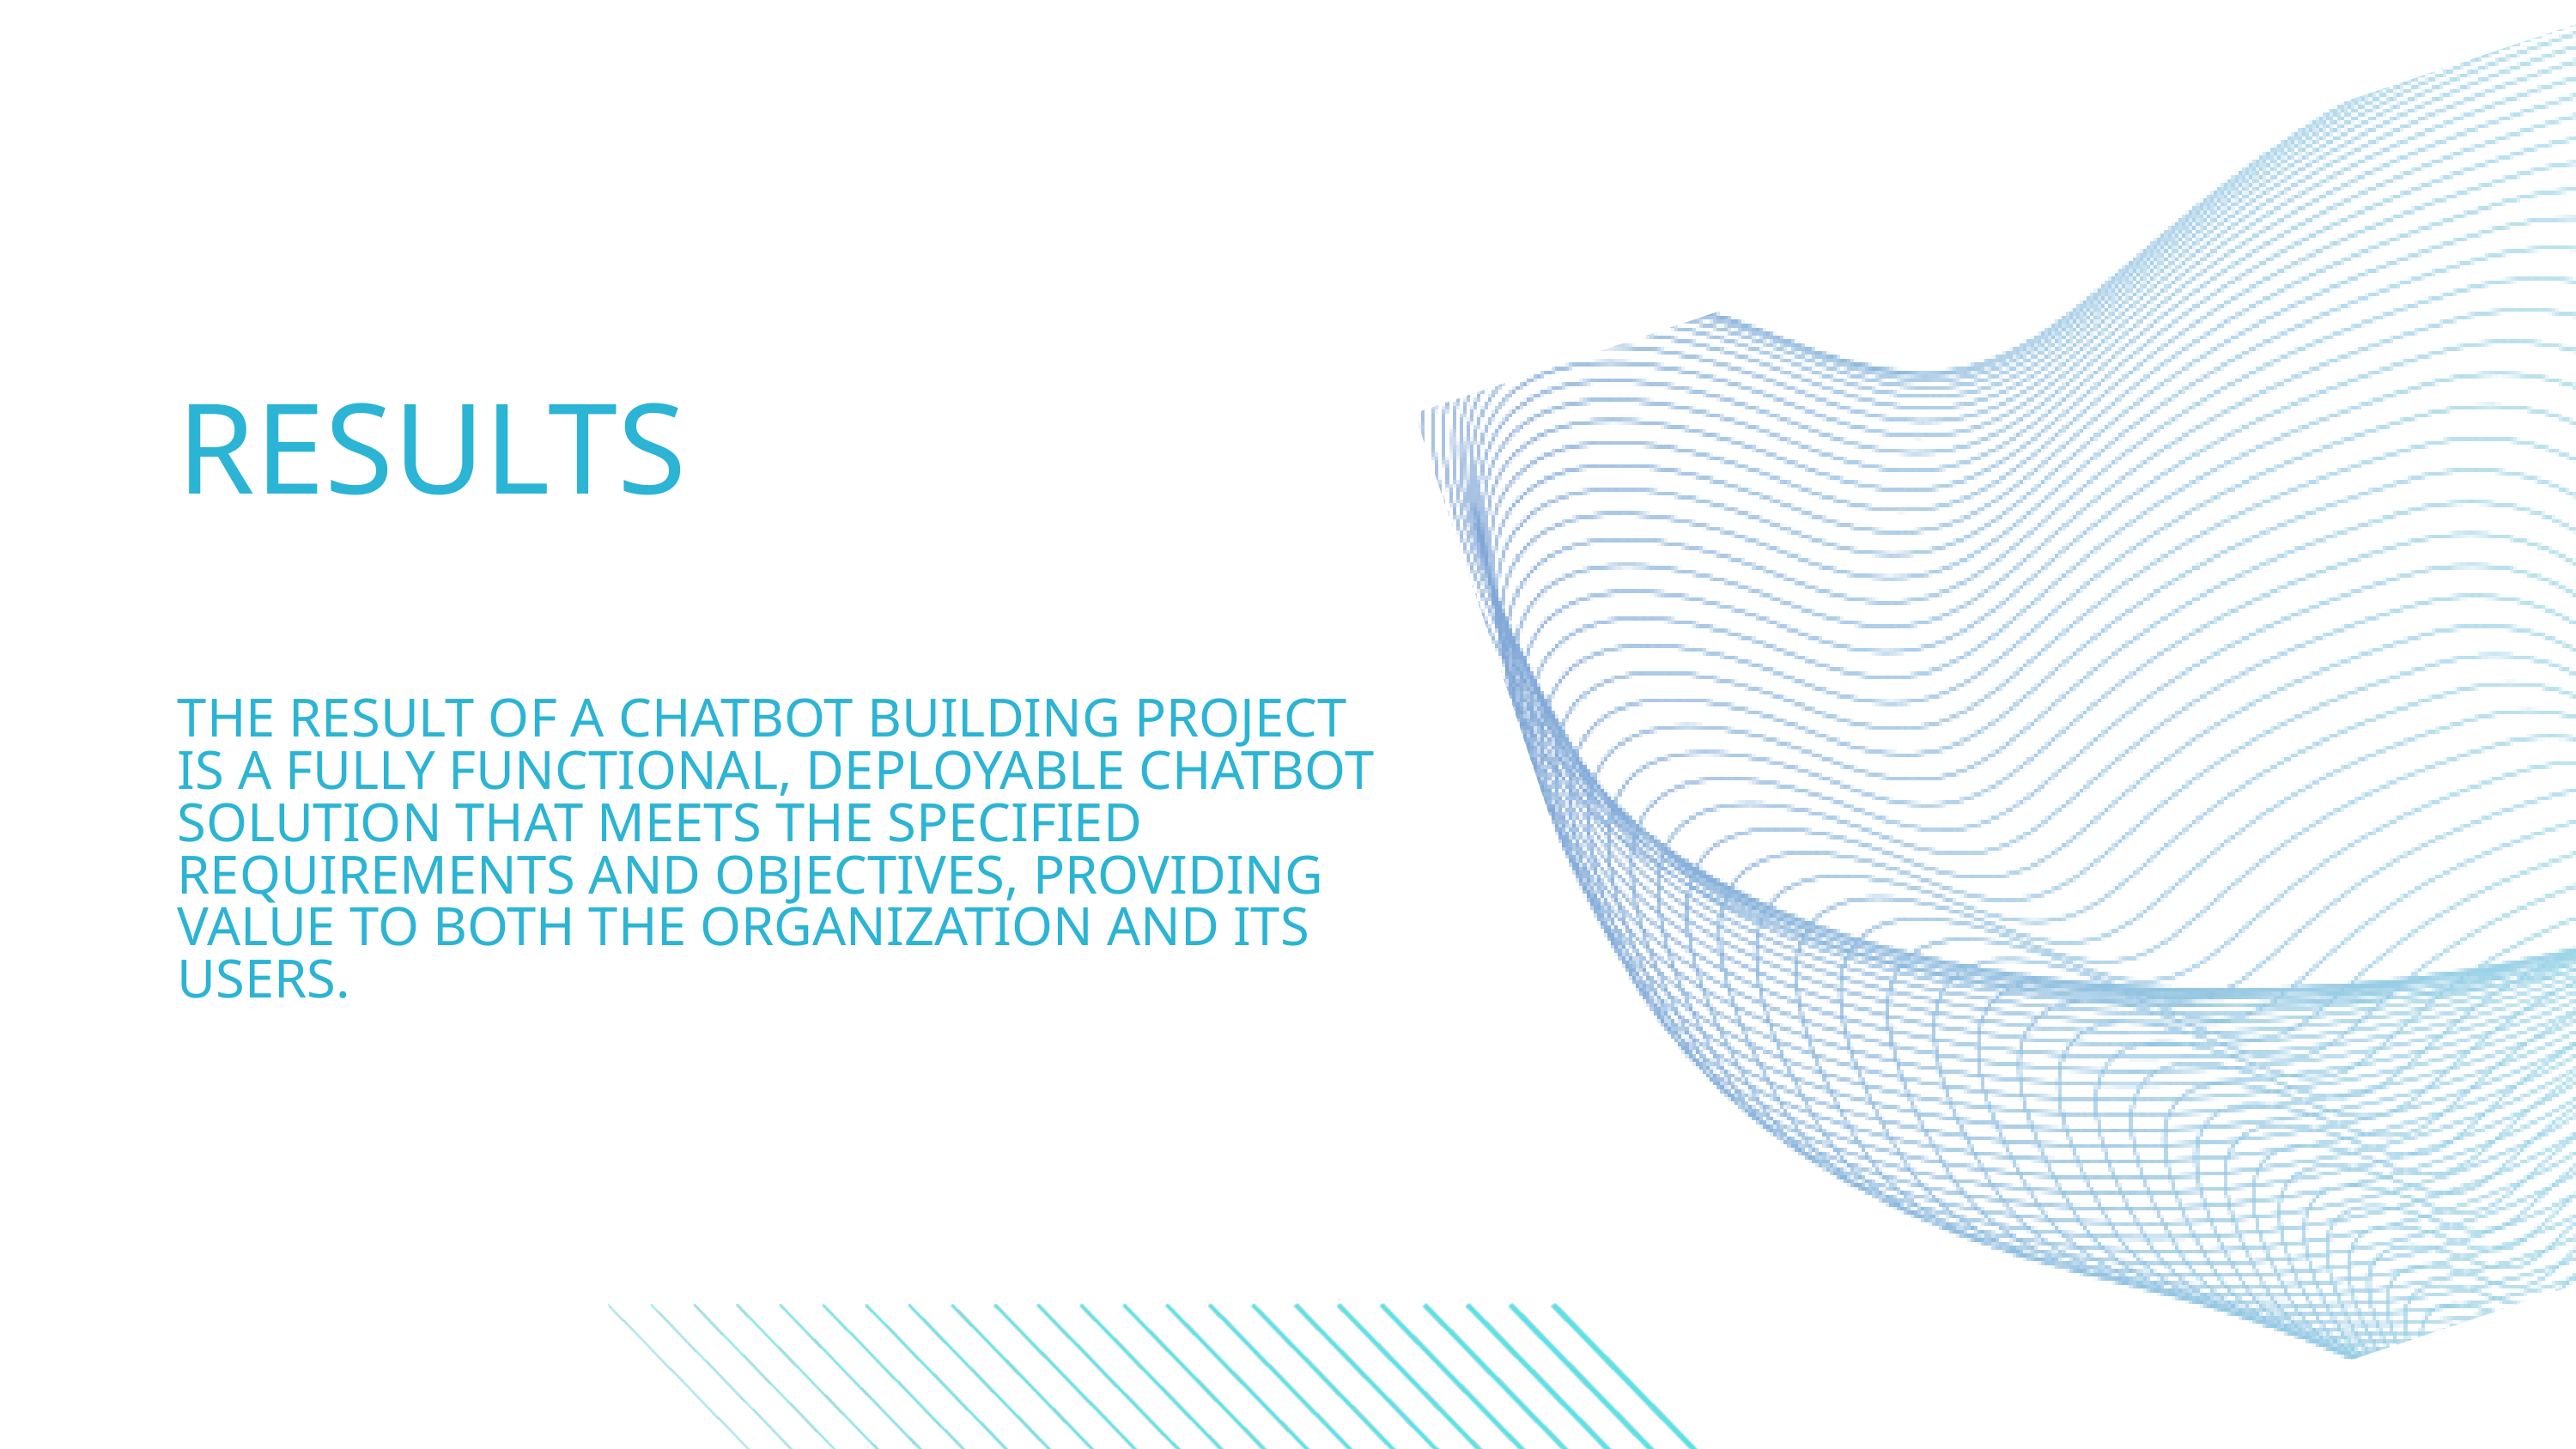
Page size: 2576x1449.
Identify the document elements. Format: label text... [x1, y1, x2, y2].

text_box [1414, 24, 2576, 1449]
text_box RESULTS THE RESULT OF A CHATBOT BUILDING PROJECT IS A FULLY FUNCTIONAL, DEPLOYABLE CHATBOT SOLUTION THAT MEETS THE SPECIFIED REQUIREMENTS AND OBJECTIVES, PROVIDING VALUE TO BOTH THE ORGANIZATION AND ITS USERS. [177, 395, 1382, 1132]
text_box [608, 1303, 1978, 1449]
